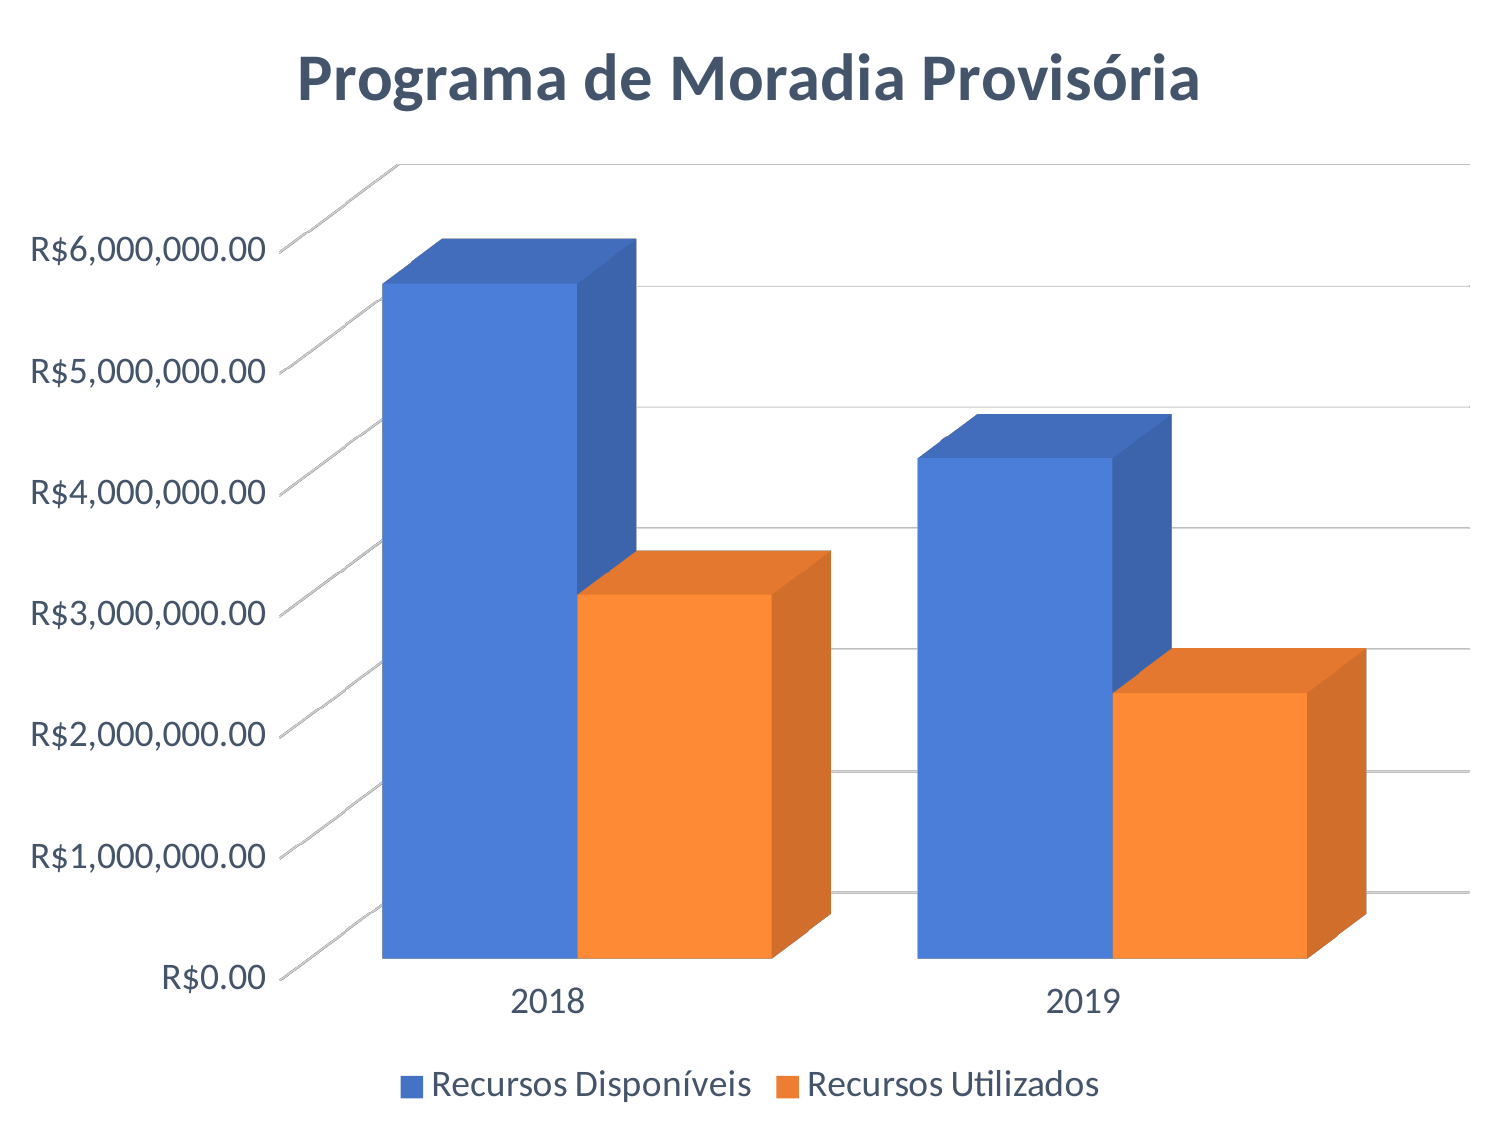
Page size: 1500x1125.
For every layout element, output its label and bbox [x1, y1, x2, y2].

chart [0, 0, 1500, 1114]
